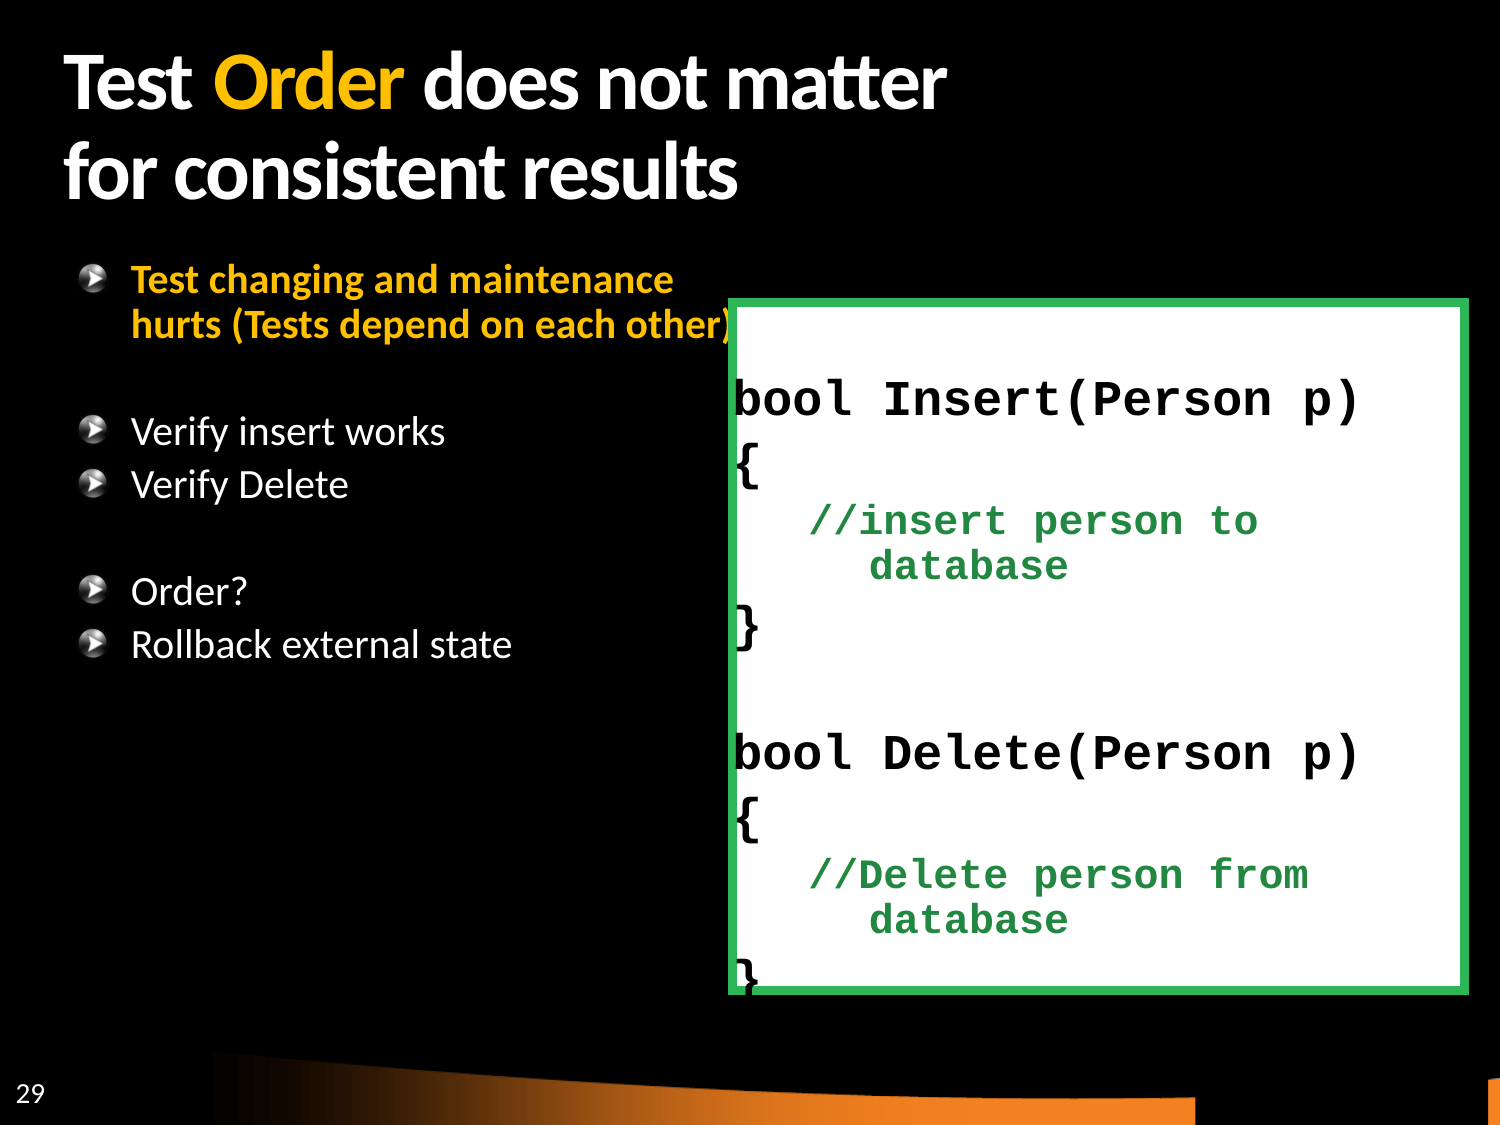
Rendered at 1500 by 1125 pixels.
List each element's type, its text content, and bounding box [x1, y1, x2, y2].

title Test Order does not matter for consistent results [63, 37, 1438, 220]
list Test changing and maintenance hurts (Tests depend on each other) Verify insert works Verify Delete Order? Rollback external state [74, 257, 737, 738]
picture [0, 0, 1500, 1125]
list bool Insert(Person p) { //insert person to database } bool Delete(Person p) { //Delete person from database } [728, 298, 1469, 995]
